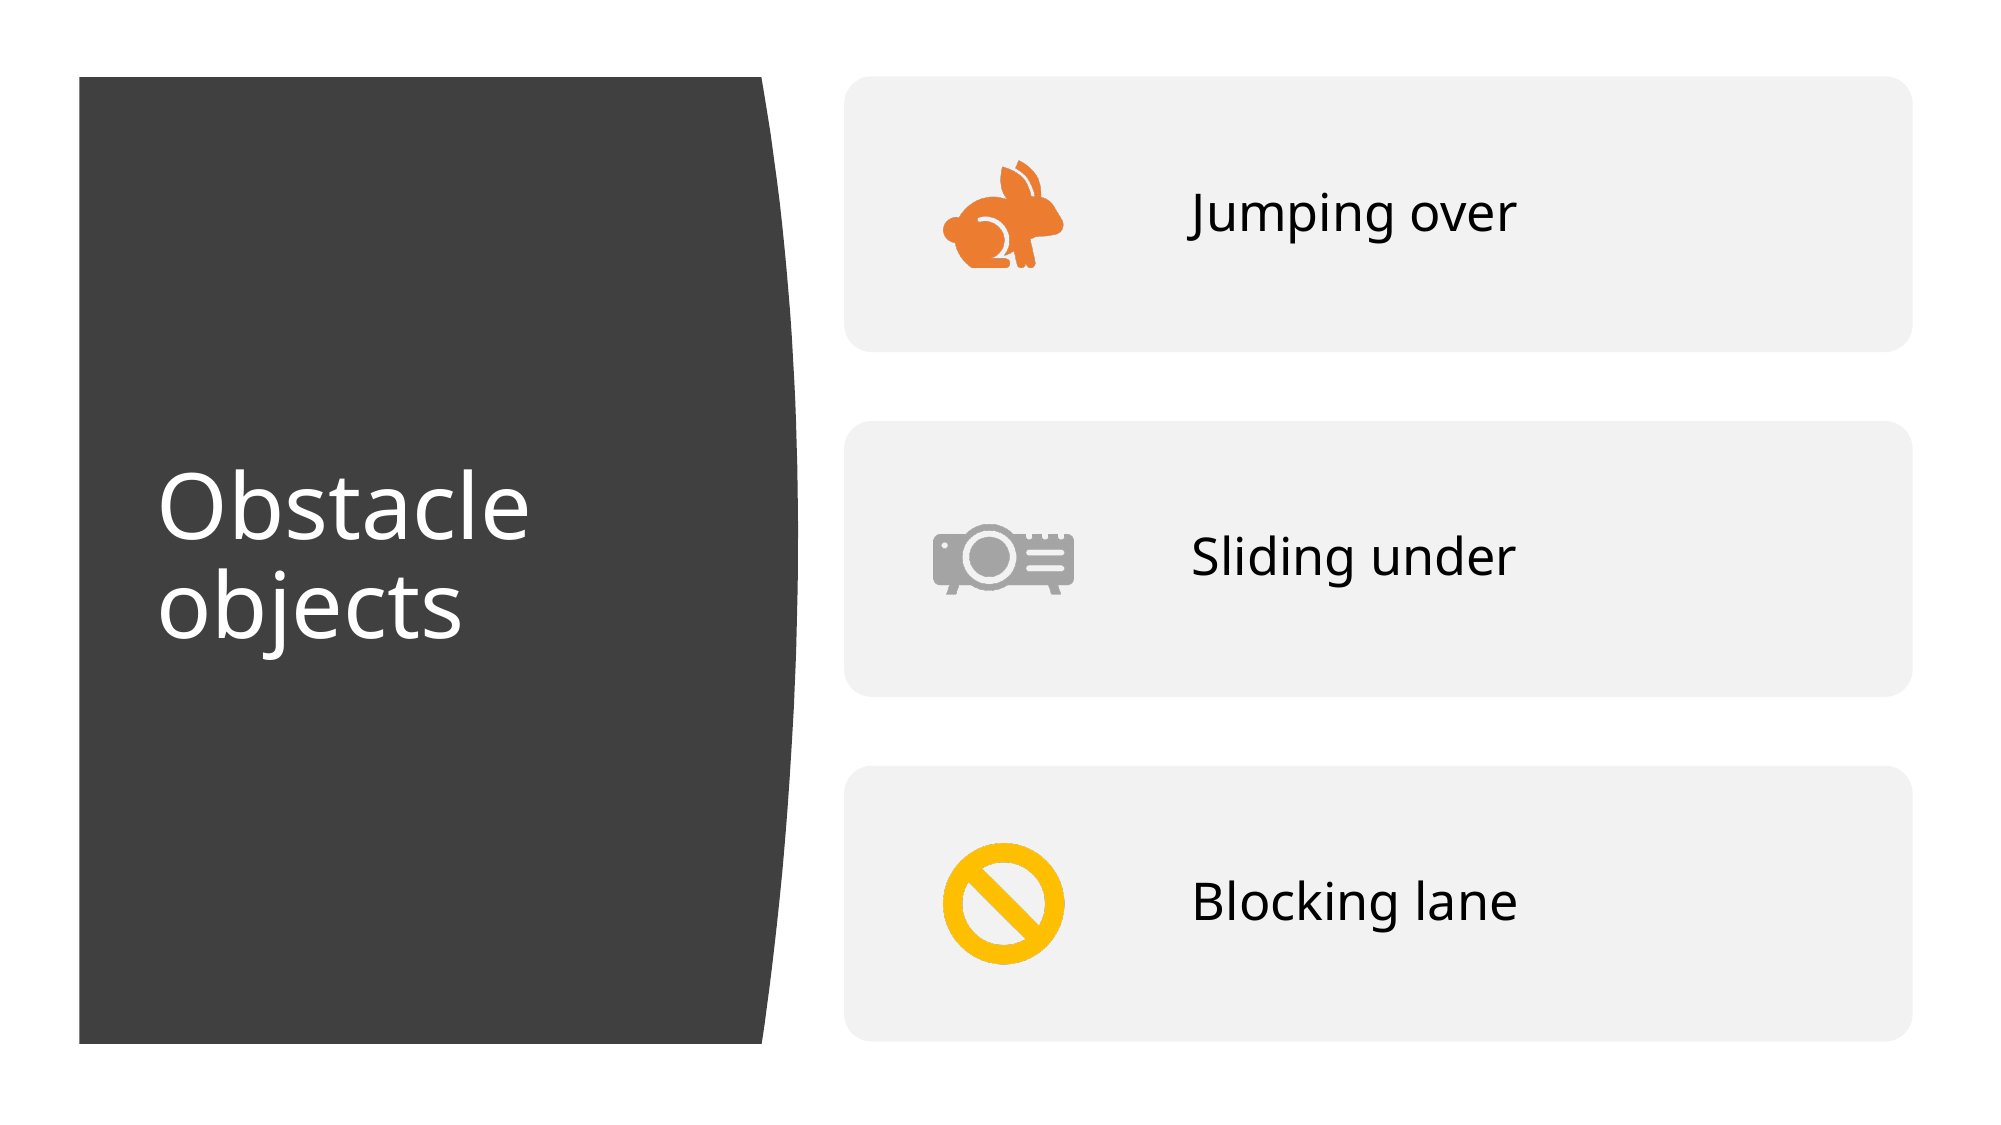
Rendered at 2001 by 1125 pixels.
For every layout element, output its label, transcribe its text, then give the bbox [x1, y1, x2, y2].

title Obstacle objects [141, 166, 702, 953]
text_box [78, 76, 800, 1045]
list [844, 76, 1913, 1042]
